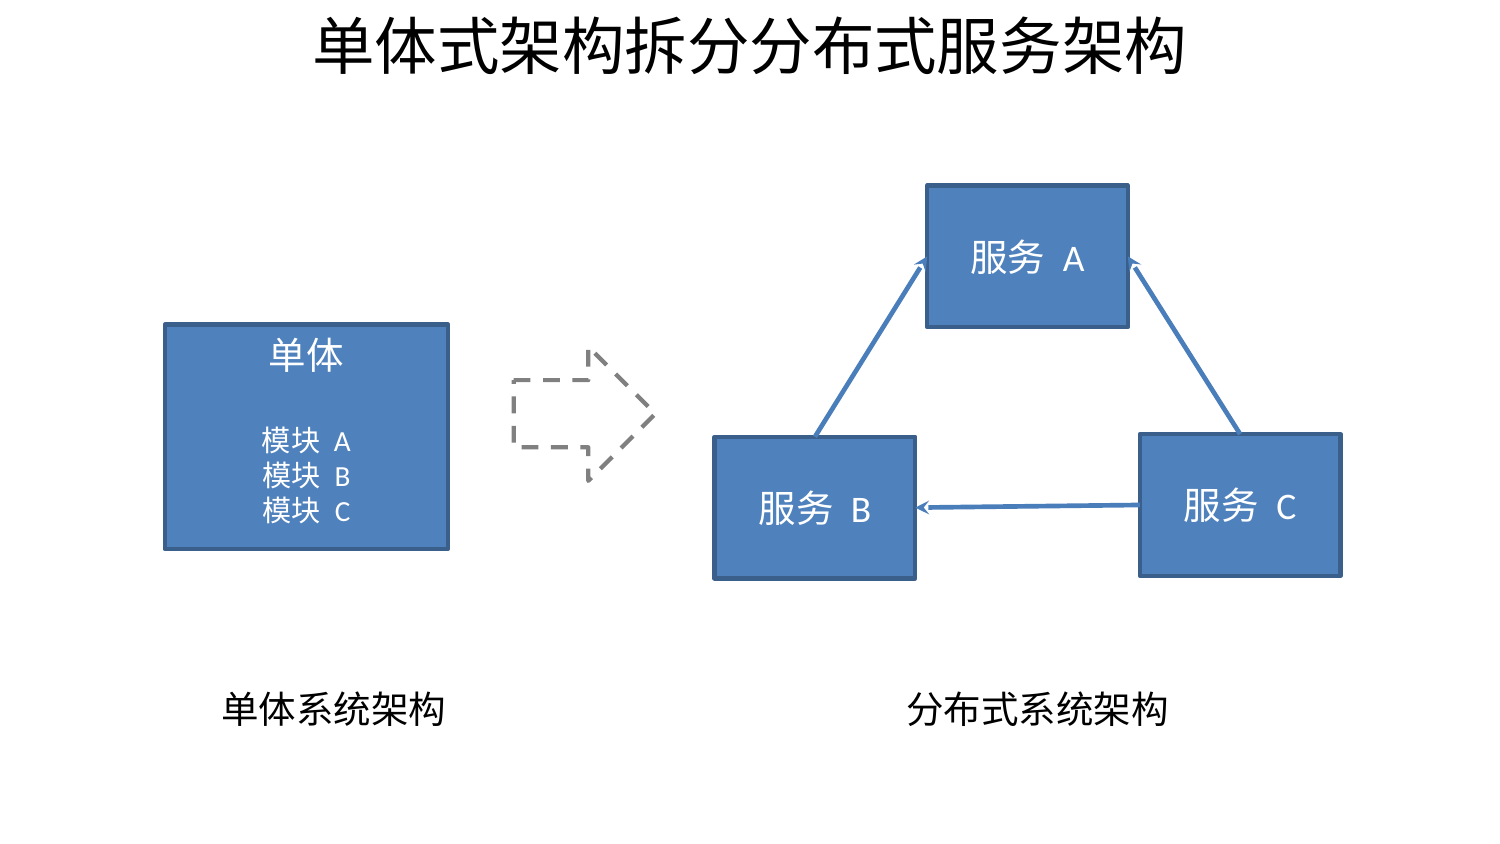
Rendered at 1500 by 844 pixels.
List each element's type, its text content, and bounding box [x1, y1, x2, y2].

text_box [814, 256, 928, 437]
text_box 服务 B [712, 435, 917, 581]
text_box 单体式架构拆分分布式服务架构 [0, 0, 1500, 83]
text_box 单体系统架构 [206, 678, 514, 739]
text_box 分布式系统架构 [891, 678, 1199, 739]
text_box 服务 C [1138, 432, 1343, 578]
text_box 服务 A [925, 183, 1130, 329]
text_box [915, 504, 1140, 508]
text_box [511, 346, 656, 483]
text_box 单体 模块 A 模块 B 模块 C [163, 322, 450, 551]
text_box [1127, 256, 1241, 435]
